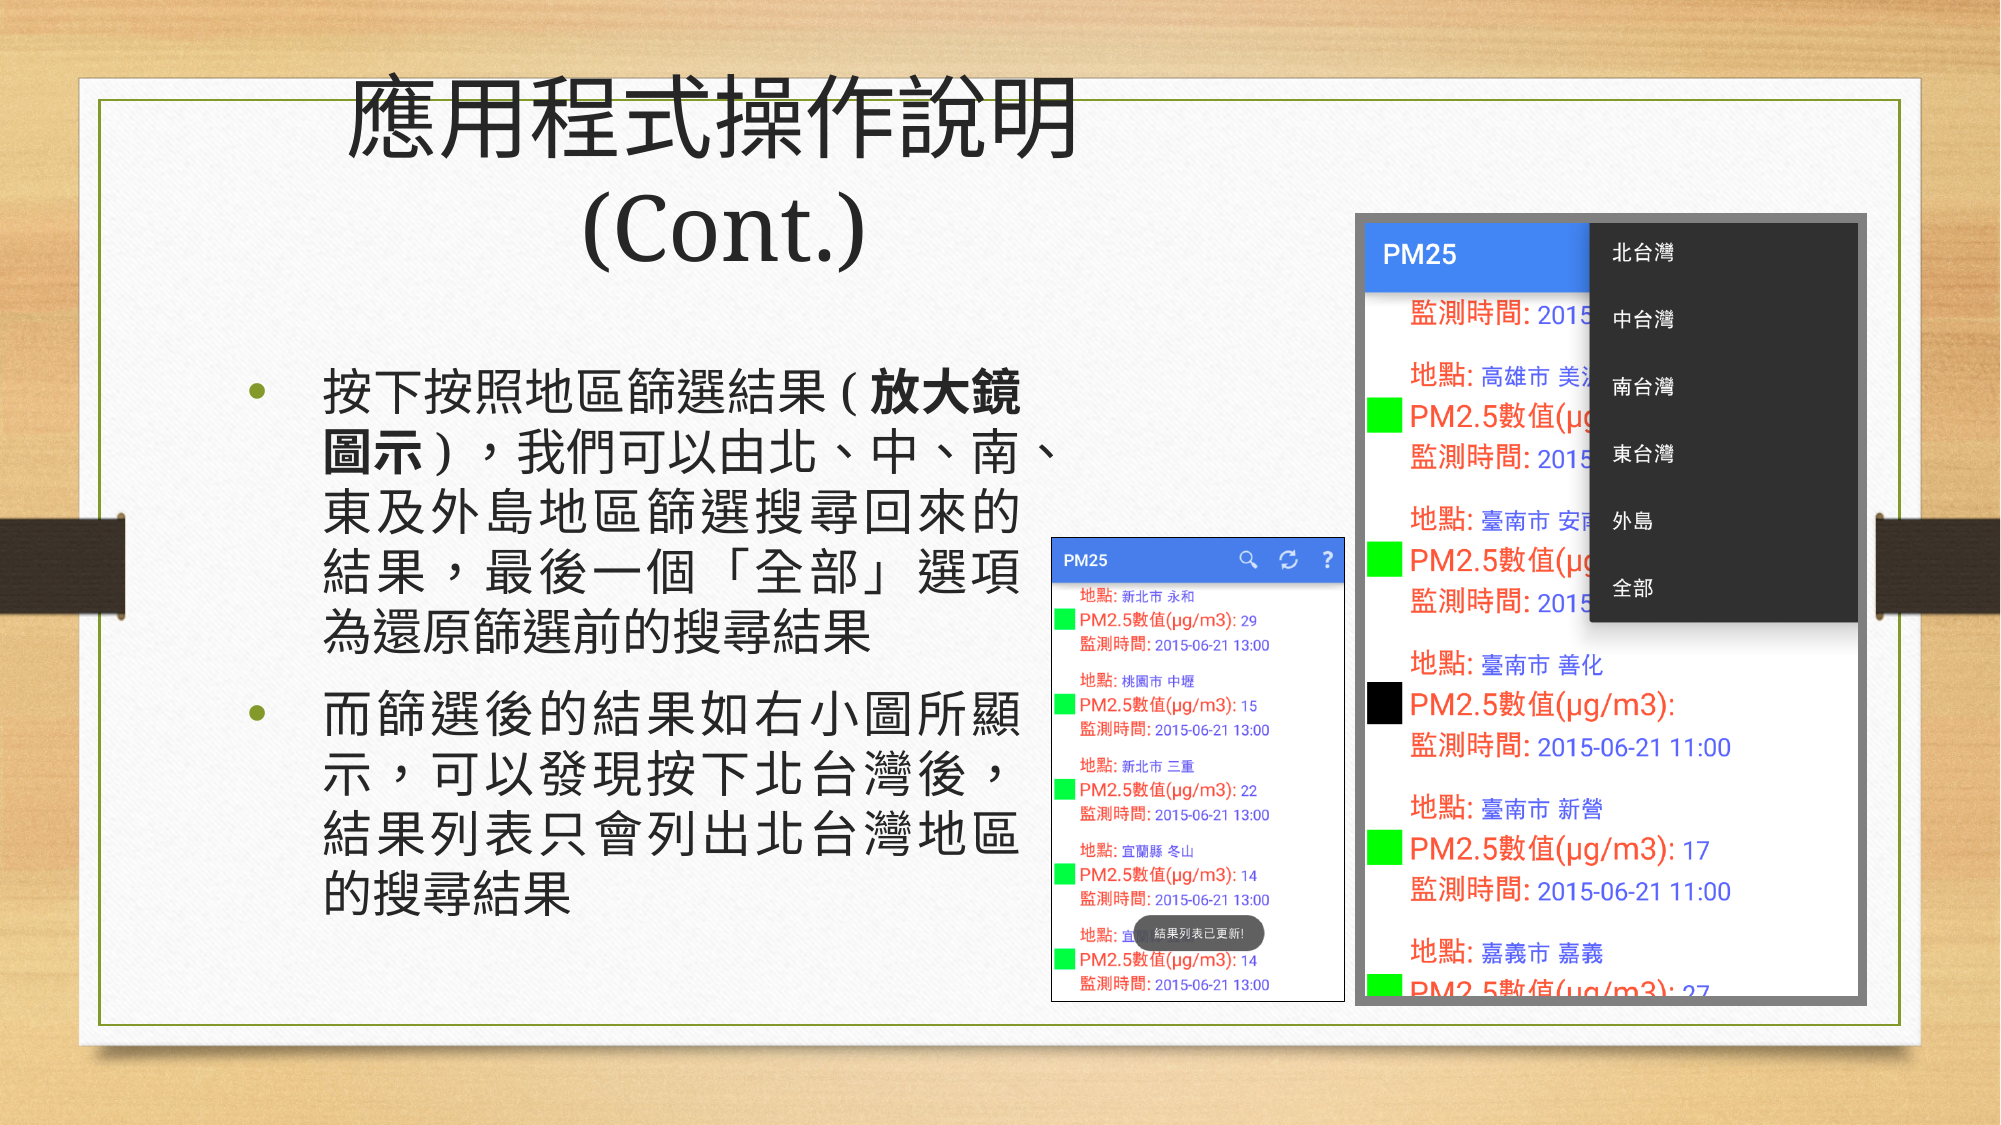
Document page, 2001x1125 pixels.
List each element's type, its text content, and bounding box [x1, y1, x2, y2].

list 按下按照地區篩選結果(放大鏡圖示)，我們可以由北、中、南、東及外島地區篩選搜尋回來的結果，最後一個「全部」選項為還原篩選前的搜尋結果 而篩選後的結果如右小圖所顯示，可以發現按下北台灣後，結果列表只會列出北台灣地區的搜尋結果 [232, 352, 1037, 955]
picture [0, 0, 2001, 1125]
title 應用程式操作說明(Cont.) [212, 170, 1237, 288]
